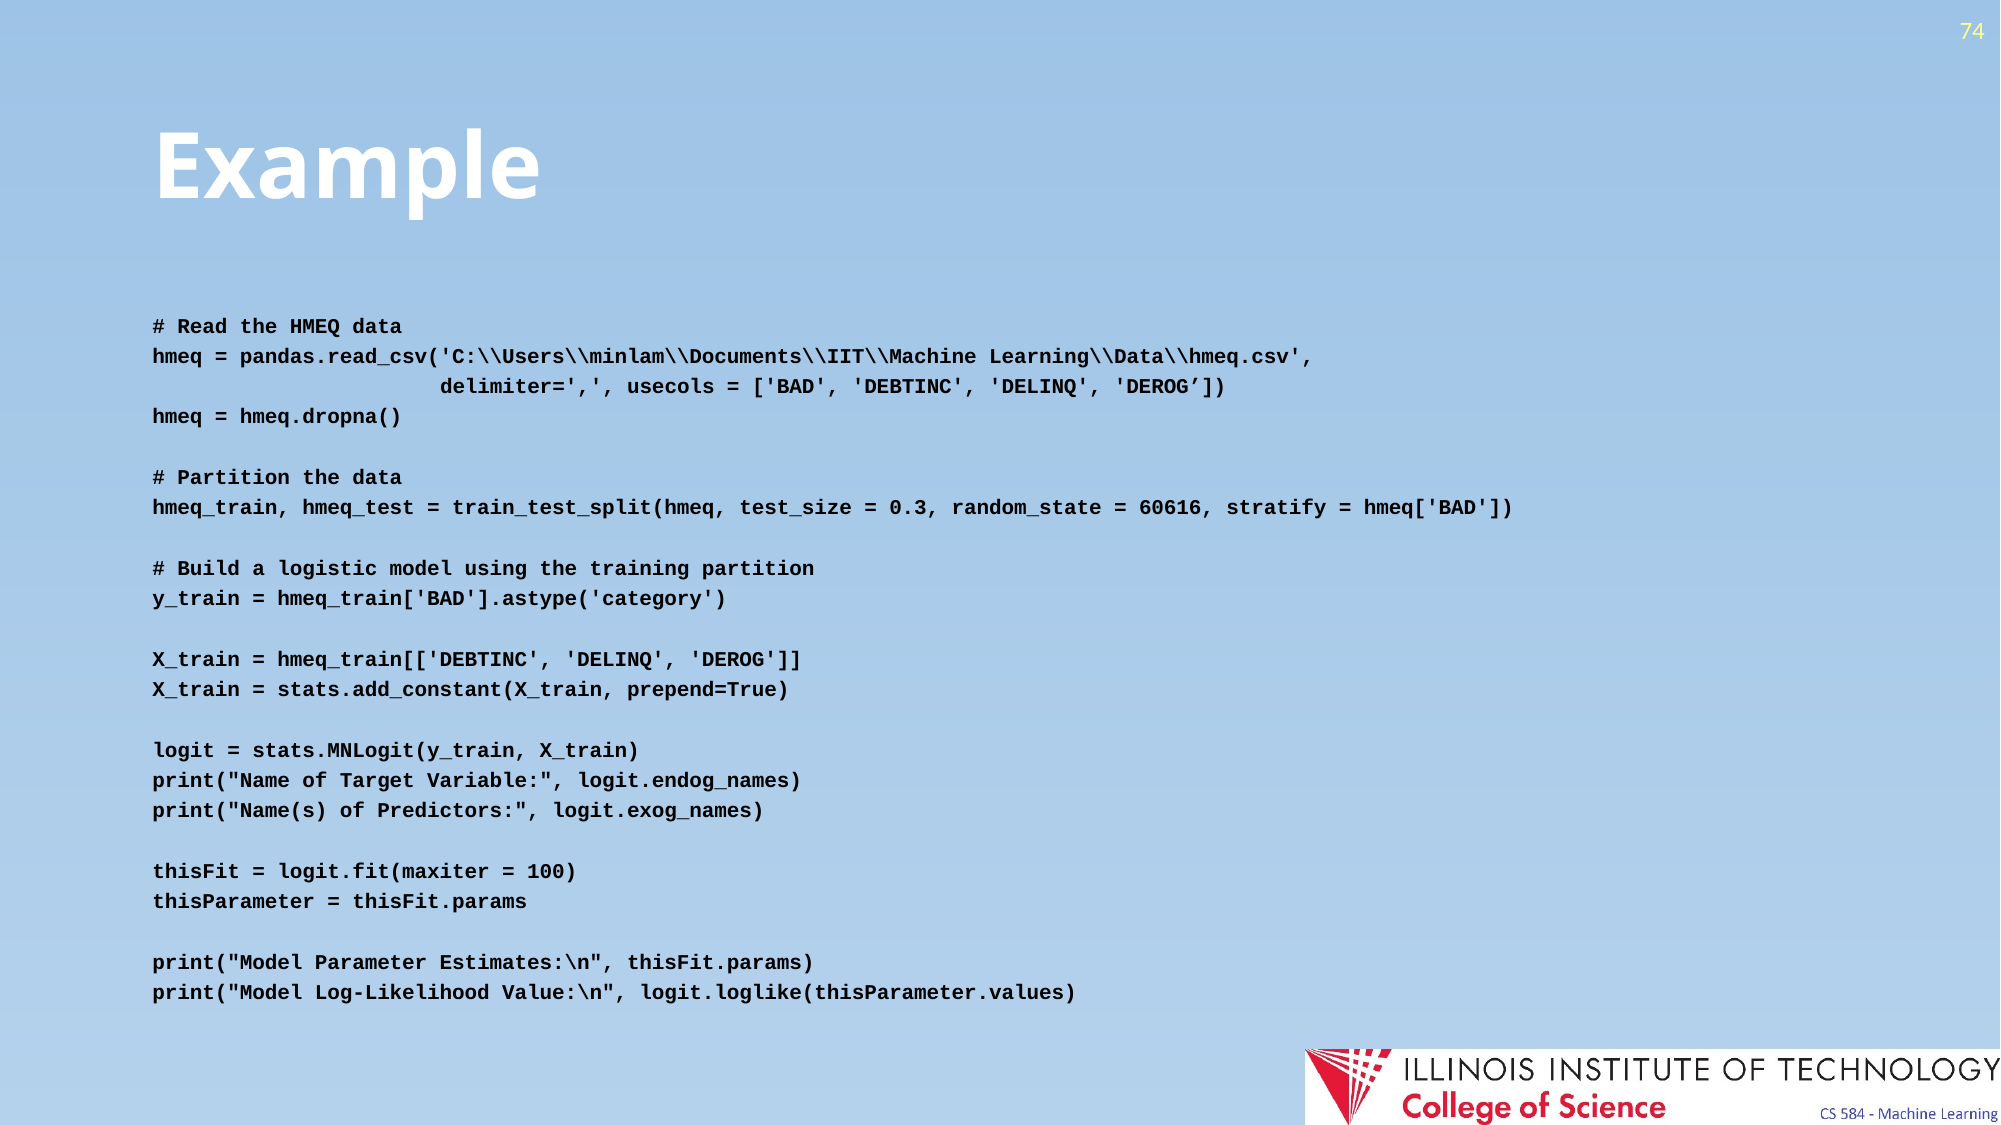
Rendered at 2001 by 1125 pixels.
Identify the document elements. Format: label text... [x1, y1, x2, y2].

list # Read the HMEQ data hmeq = pandas.read_csv('C:\\Users\\minlam\\Documents\\IIT\\Machine Learning\\Data\\hmeq.csv', delimiter=',', usecols = ['BAD', 'DEBTINC', 'DELINQ', 'DEROG’]) hmeq = hmeq.dropna() # Partition the data hmeq_train, hmeq_test = train_test_split(hmeq, test_size = 0.3, random_state = 60616, stratify = hmeq['BAD']) # Build a logistic model using the training partition y_train = hmeq_train['BAD'].astype('category') X_train = hmeq_train[['DEBTINC', 'DELINQ', 'DEROG']] X_train = stats.add_constant(X_train, prepend=True) logit = stats.MNLogit(y_train, X_train) print("Name of Target Variable:", logit.endog_names) print("Name(s) of Predictors:", logit.exog_names) thisFit = logit.fit(maxiter = 100) thisParameter = thisFit.params print("Model Parameter Estimates:\n", thisFit.params) print("Model Log-Likelihood Value:\n", logit.loglike(thisParameter.values) [137, 299, 1863, 1014]
title Example [137, 59, 1863, 278]
slide_number 74 [1550, 0, 2000, 60]
picture [1305, 1049, 2000, 1125]
